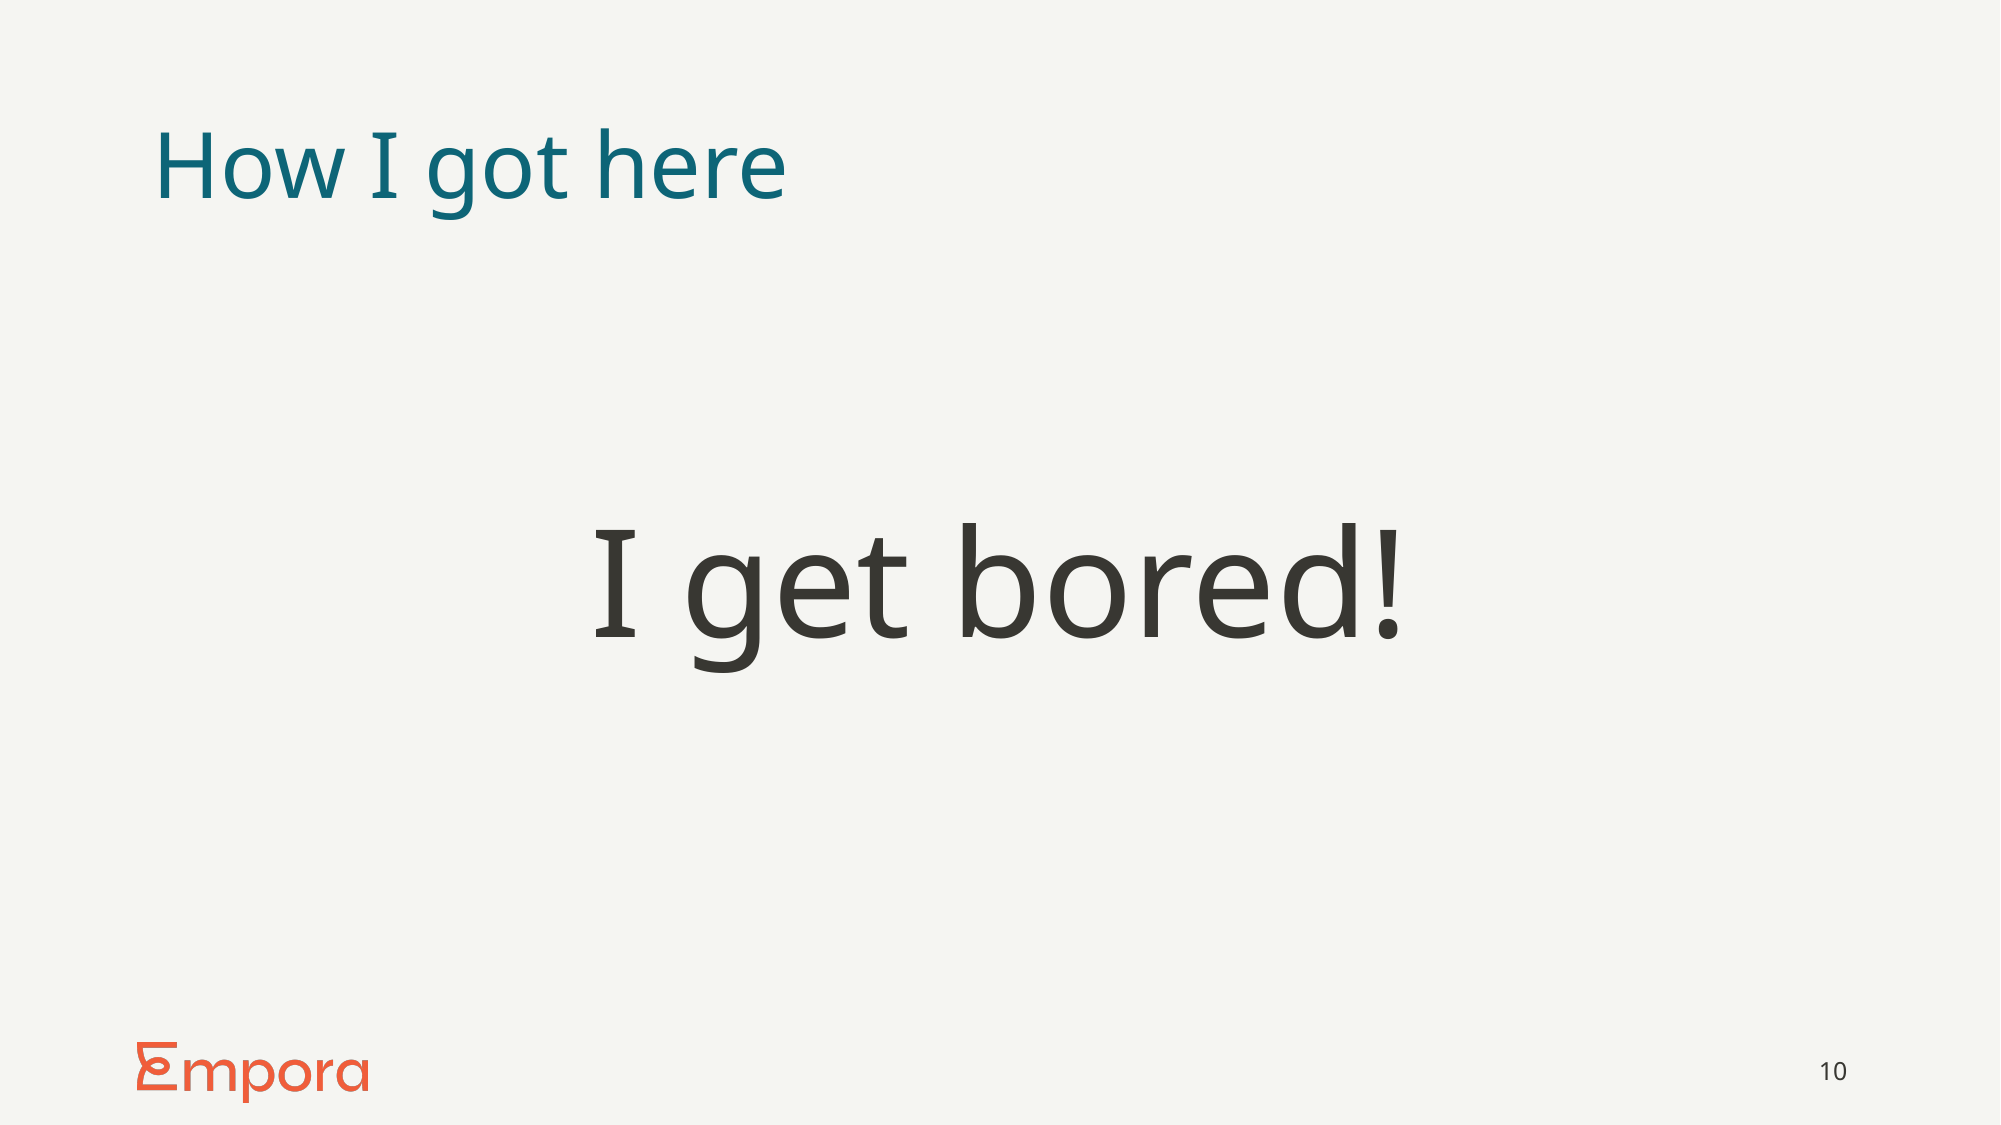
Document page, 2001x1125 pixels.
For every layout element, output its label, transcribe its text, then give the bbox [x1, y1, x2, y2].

picture [137, 1042, 368, 1103]
slide_number 10 [1412, 1042, 1863, 1103]
title How I got here [137, 59, 1863, 278]
list I get bored! [137, 299, 1863, 1014]
